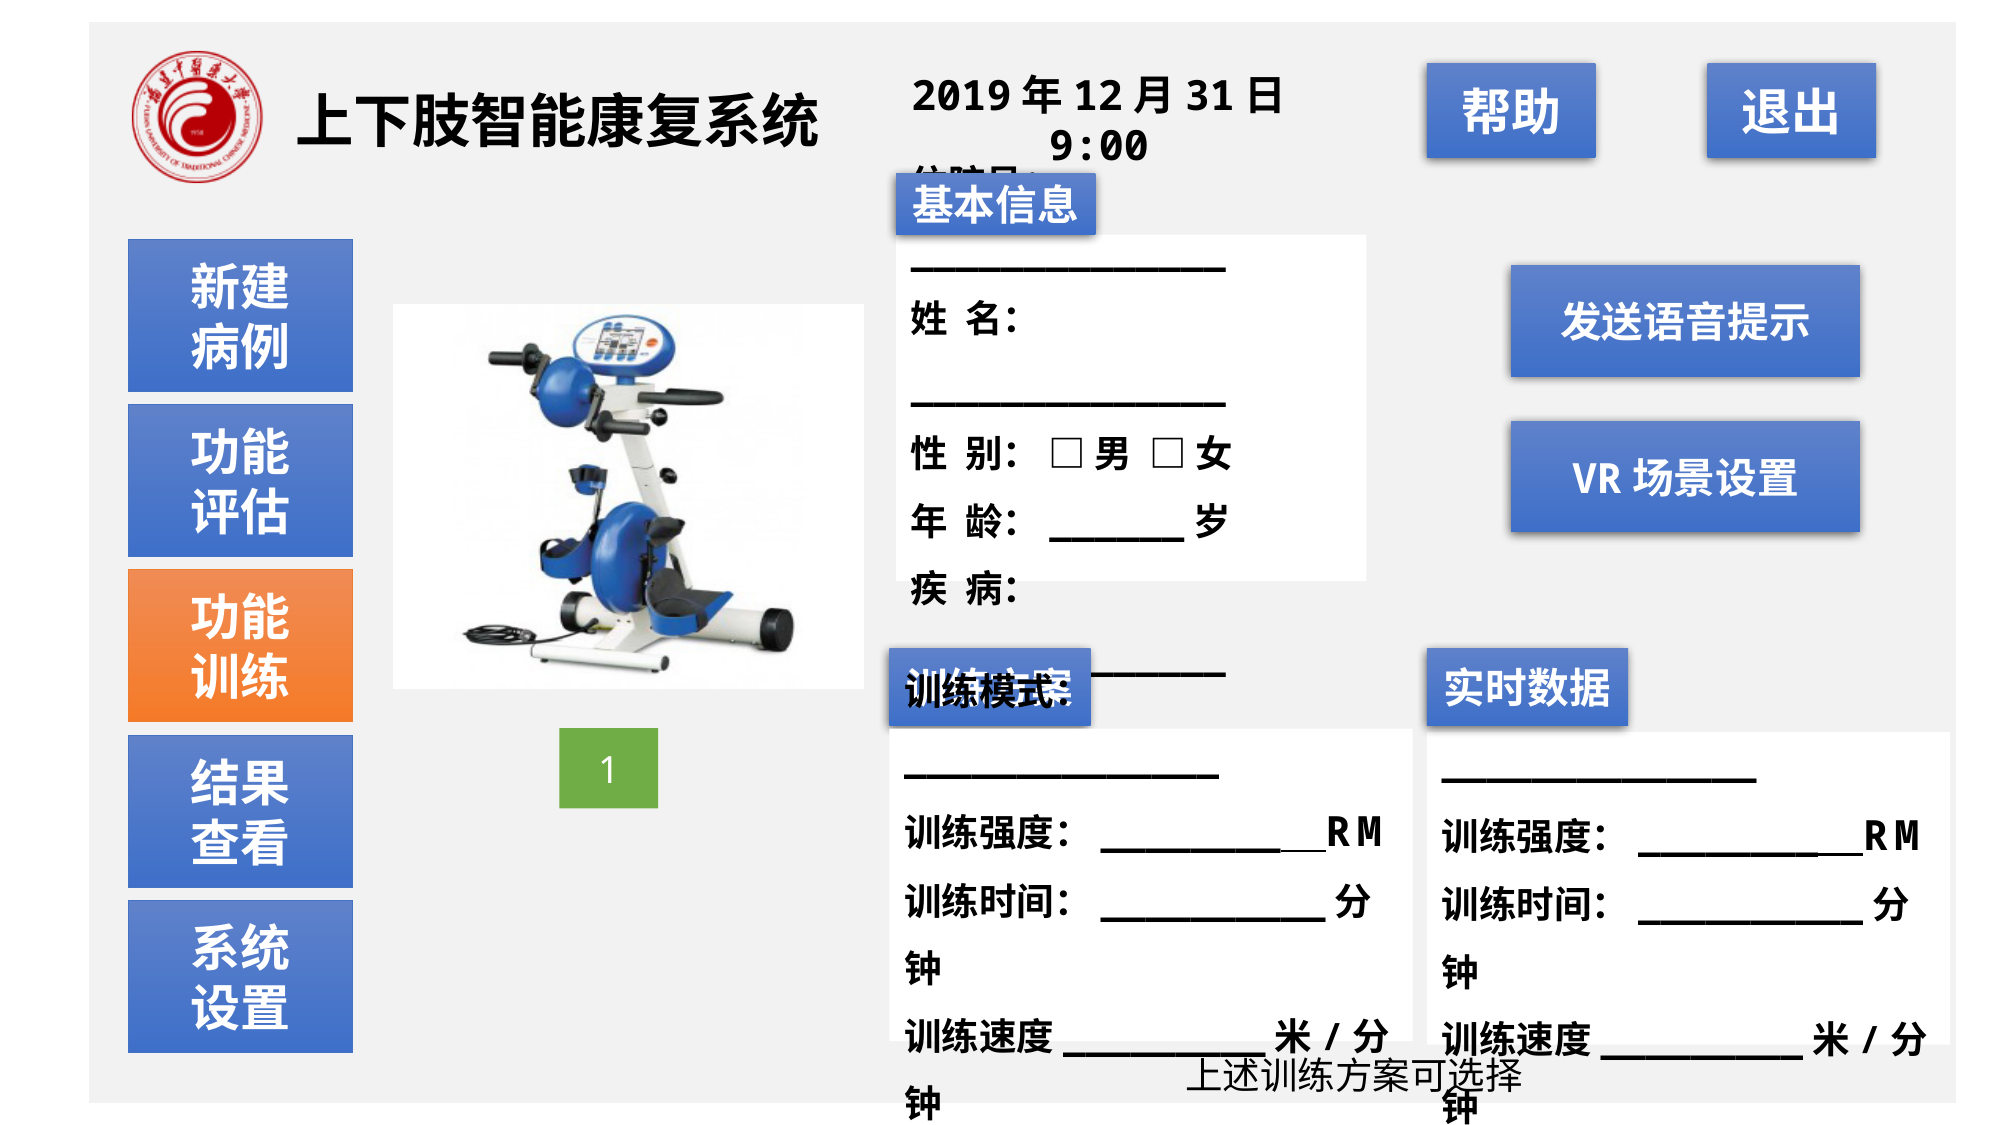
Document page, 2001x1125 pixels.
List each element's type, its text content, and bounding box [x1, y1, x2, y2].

text_box 新建 病例 [128, 239, 353, 392]
text_box 训练方案 [889, 648, 1091, 726]
text_box 结果 查看 [128, 735, 353, 888]
text_box 退出 [1707, 63, 1877, 158]
text_box 实时数据 [1426, 648, 1629, 726]
text_box 上述训练方案可选择 [1170, 1044, 1629, 1105]
text_box 功能 评估 [128, 404, 353, 557]
text_box 住院号：______________ 姓 名：______________ 性 别： □ 男 □ 女 年 龄：______岁 疾 病：______________ [895, 234, 1367, 582]
text_box 功能 训练 [128, 569, 353, 722]
picture [119, 45, 272, 194]
text_box 训练模式：______________ 训练强度：________ RM 训练时间：__________分钟 训练速度_________米/分钟 [1426, 731, 1951, 1046]
text_box VR场景设置 [1511, 421, 1860, 532]
text_box 系统 设置 [128, 900, 353, 1053]
text_box 2019年12月31日 9:00 [882, 80, 1316, 159]
text_box 发送语音提示 [1511, 265, 1860, 377]
text_box 上下肢智能康复系统 [272, 47, 845, 191]
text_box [393, 304, 864, 809]
text_box 帮助 [1426, 63, 1596, 158]
text_box [87, 20, 1958, 1105]
text_box 基本信息 [896, 173, 1096, 235]
text_box 训练模式：______________ 训练强度：________ RM 训练时间：__________分钟 训练速度_________米/分钟 [888, 728, 1414, 1042]
